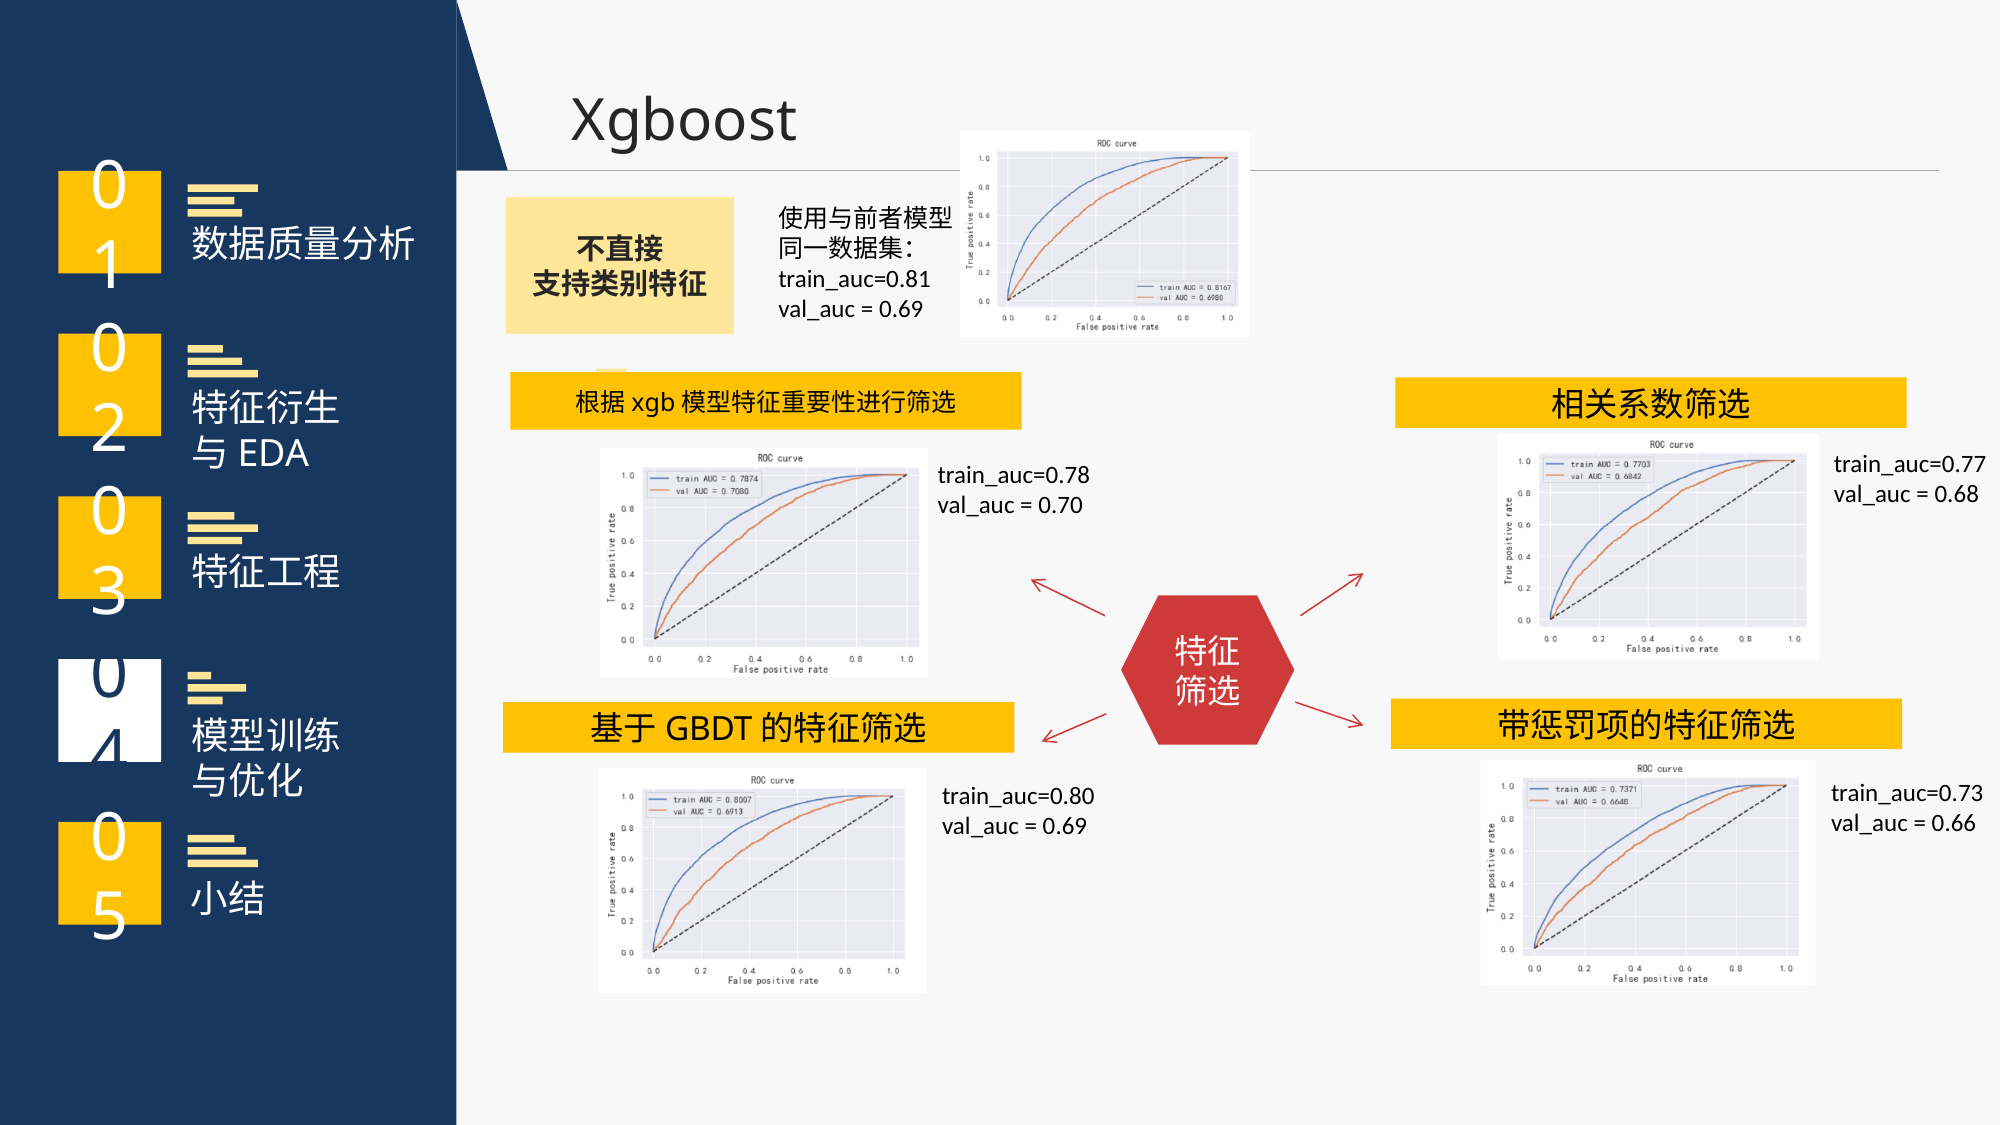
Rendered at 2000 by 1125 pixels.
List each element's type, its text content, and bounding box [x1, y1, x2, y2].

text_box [1030, 579, 1106, 616]
text_box 基于GBDT的特征筛选 [501, 700, 1016, 755]
text_box 不直接 支持类别特征 [504, 195, 736, 336]
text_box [1295, 701, 1364, 726]
text_box 特征筛选 [1119, 593, 1297, 747]
text_box 相关系数筛选 [1393, 375, 1909, 430]
picture [1497, 434, 1820, 659]
text_box Xgboost [557, 75, 812, 160]
text_box train_auc=0.78 val_auc = 0.70 [930, 451, 1106, 557]
picture [599, 448, 928, 677]
picture [959, 131, 1250, 338]
text_box 带惩罚项的特征筛选 [1389, 696, 1904, 751]
text_box 根据xgb模型特征重要性进行筛选 [508, 370, 1024, 432]
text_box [1300, 572, 1364, 616]
text_box train_auc=0.73 val_auc = 0.66 [1819, 768, 1999, 874]
text_box 使用与前者模型 同一数据集： train_auc=0.81 val_auc = 0.69 [763, 195, 1024, 360]
text_box [593, 366, 630, 370]
picture [597, 768, 926, 994]
text_box train_auc=0.77 val_auc = 0.68 [1823, 440, 2000, 546]
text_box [1041, 713, 1107, 742]
picture [1481, 760, 1815, 985]
text_box train_auc=0.80 val_auc = 0.69 [928, 771, 1110, 877]
